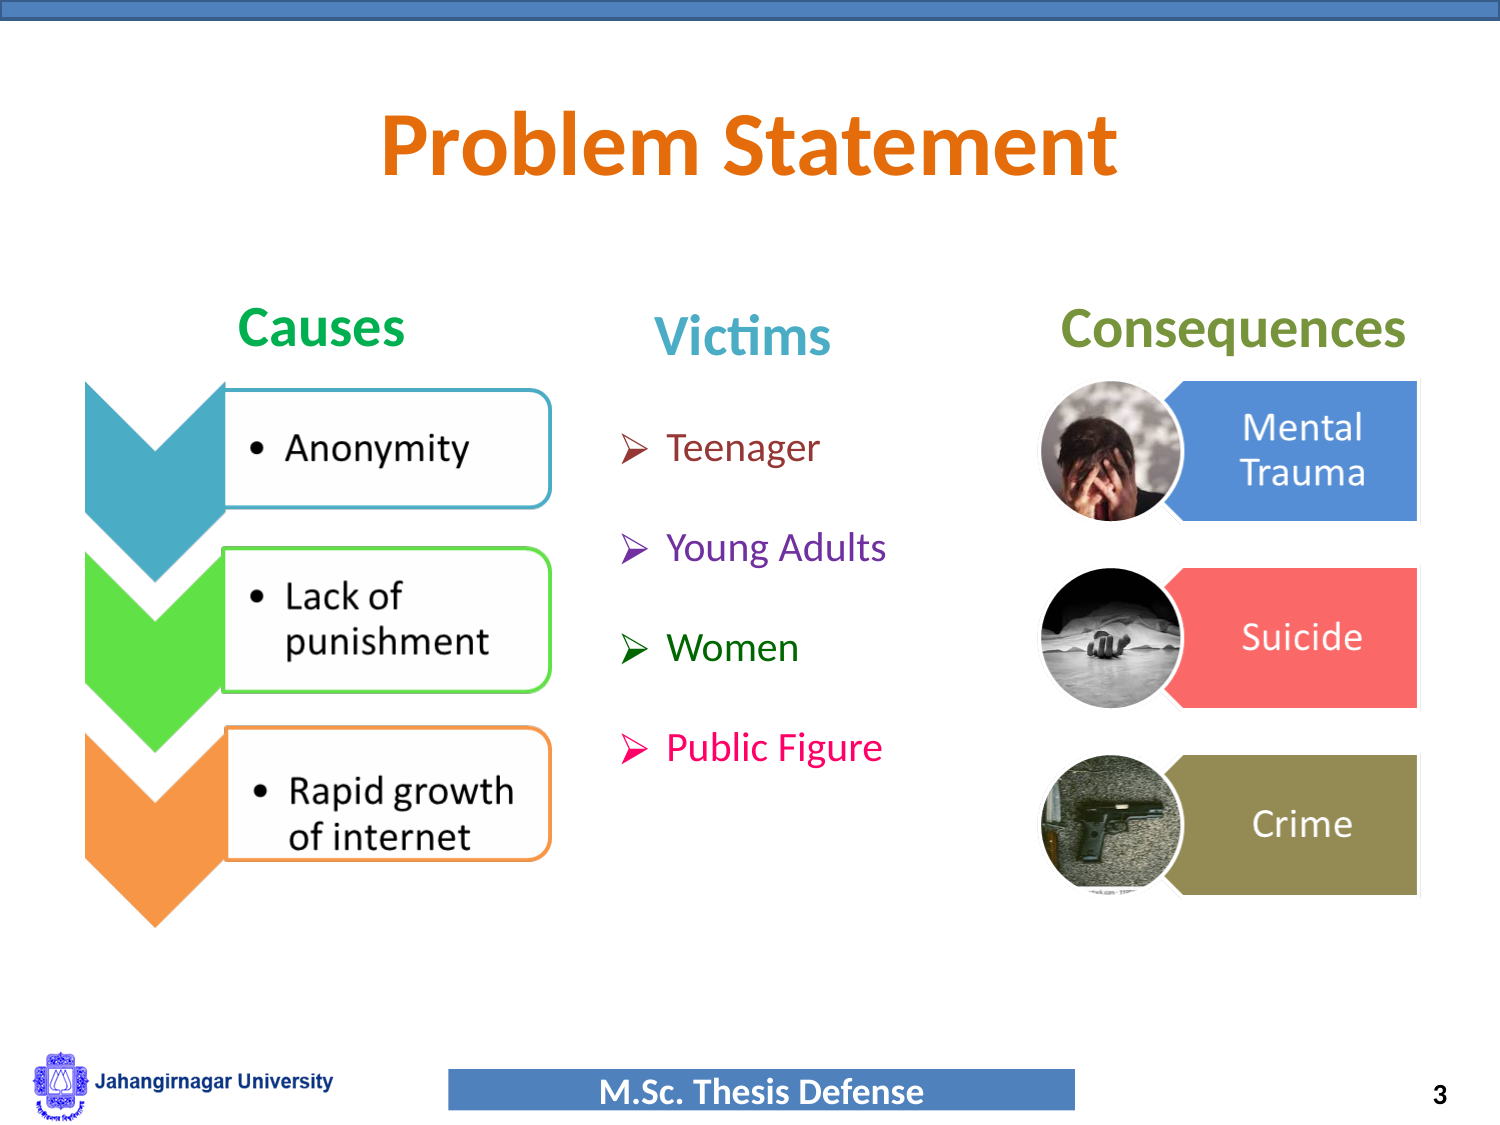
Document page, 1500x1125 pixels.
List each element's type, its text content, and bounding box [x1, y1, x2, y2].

picture [997, 376, 1462, 900]
title Problem Statement [75, 45, 1425, 233]
text_box Causes [125, 283, 520, 364]
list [85, 373, 553, 929]
text_box ‹#› [1112, 1062, 1463, 1123]
text_box Victims [639, 290, 927, 362]
picture [15, 1040, 338, 1123]
text_box Consequences [1046, 281, 1460, 367]
text_box Teenager Young Adults Women Public Figure [604, 362, 967, 778]
